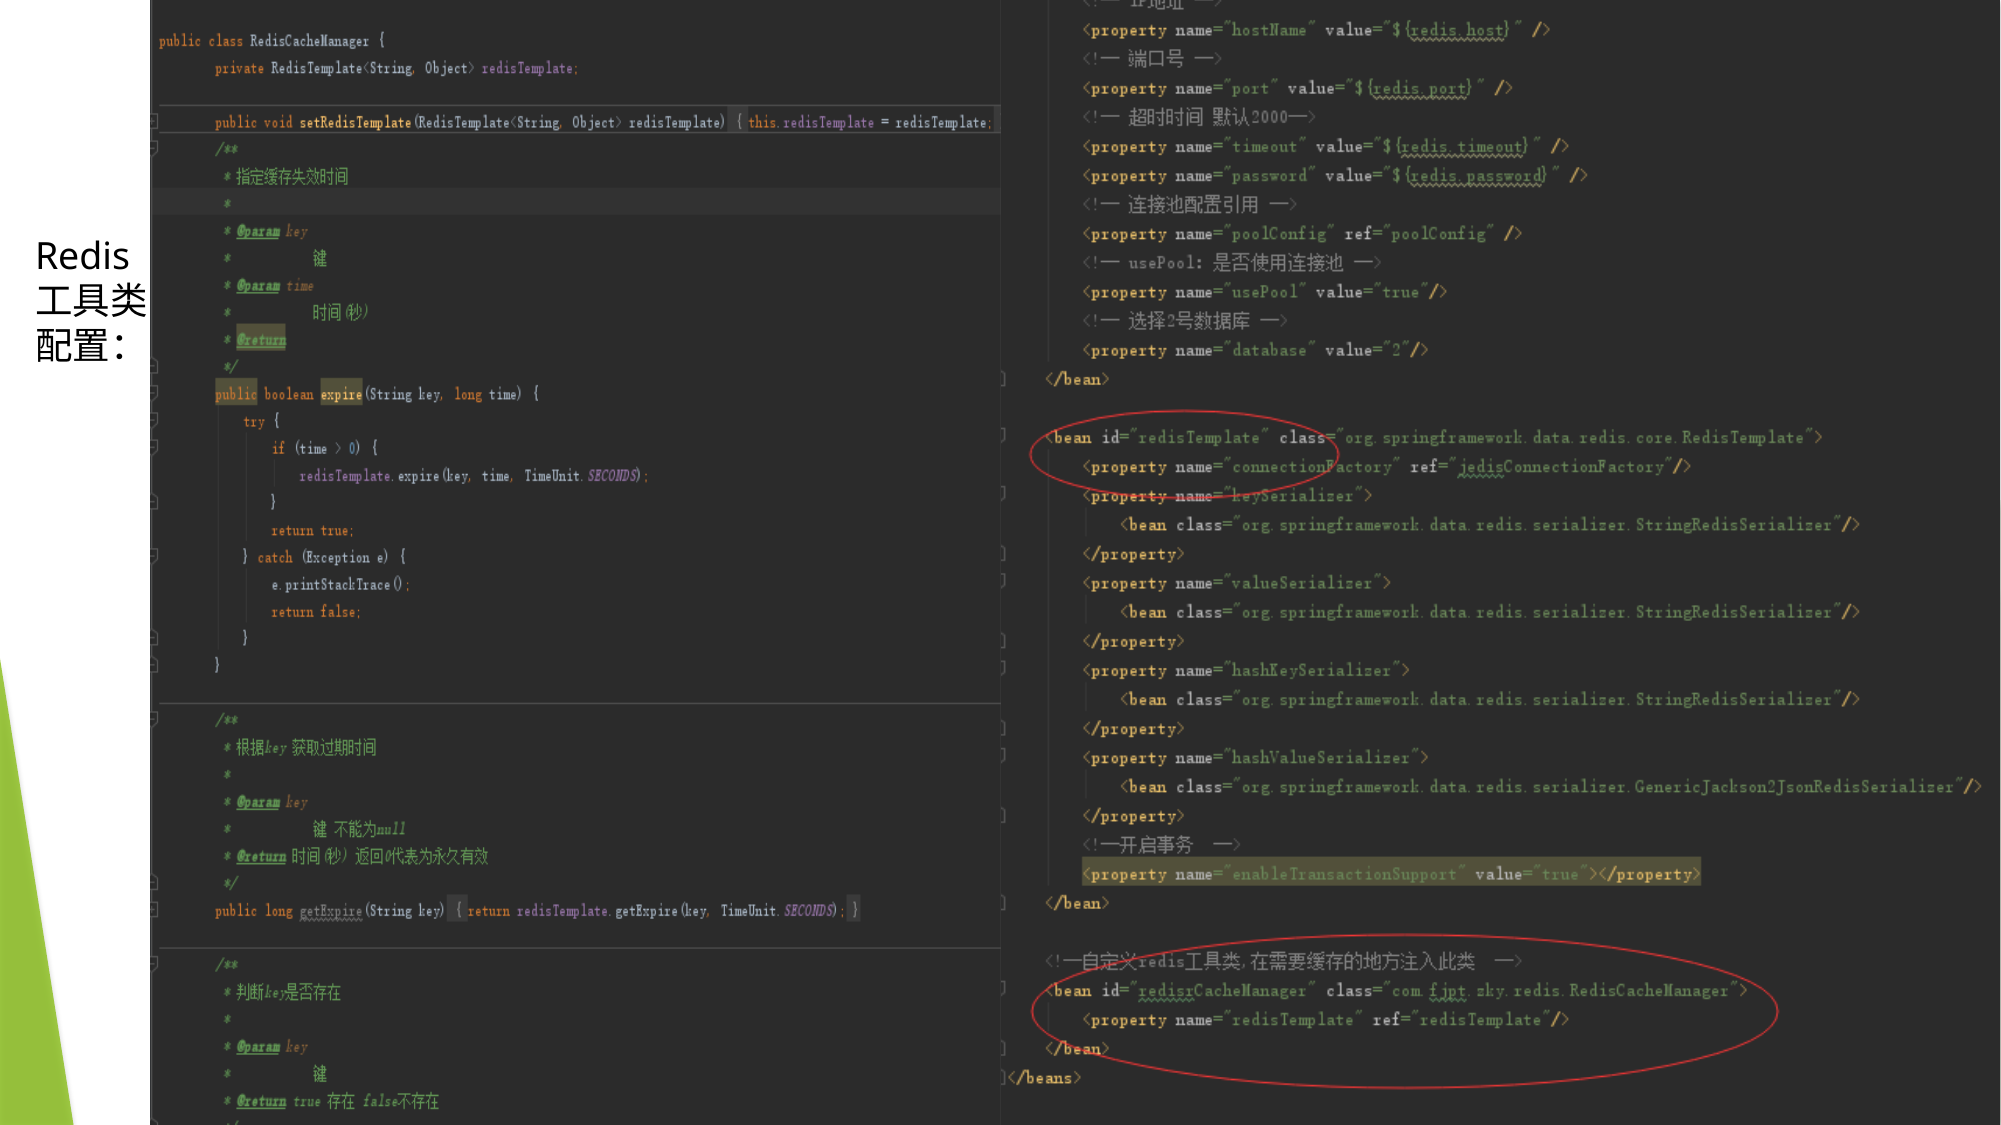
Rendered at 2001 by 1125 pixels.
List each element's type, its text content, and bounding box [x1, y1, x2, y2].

picture [150, 0, 2000, 1125]
text_box Redis 工具类 配置： [20, 224, 145, 375]
